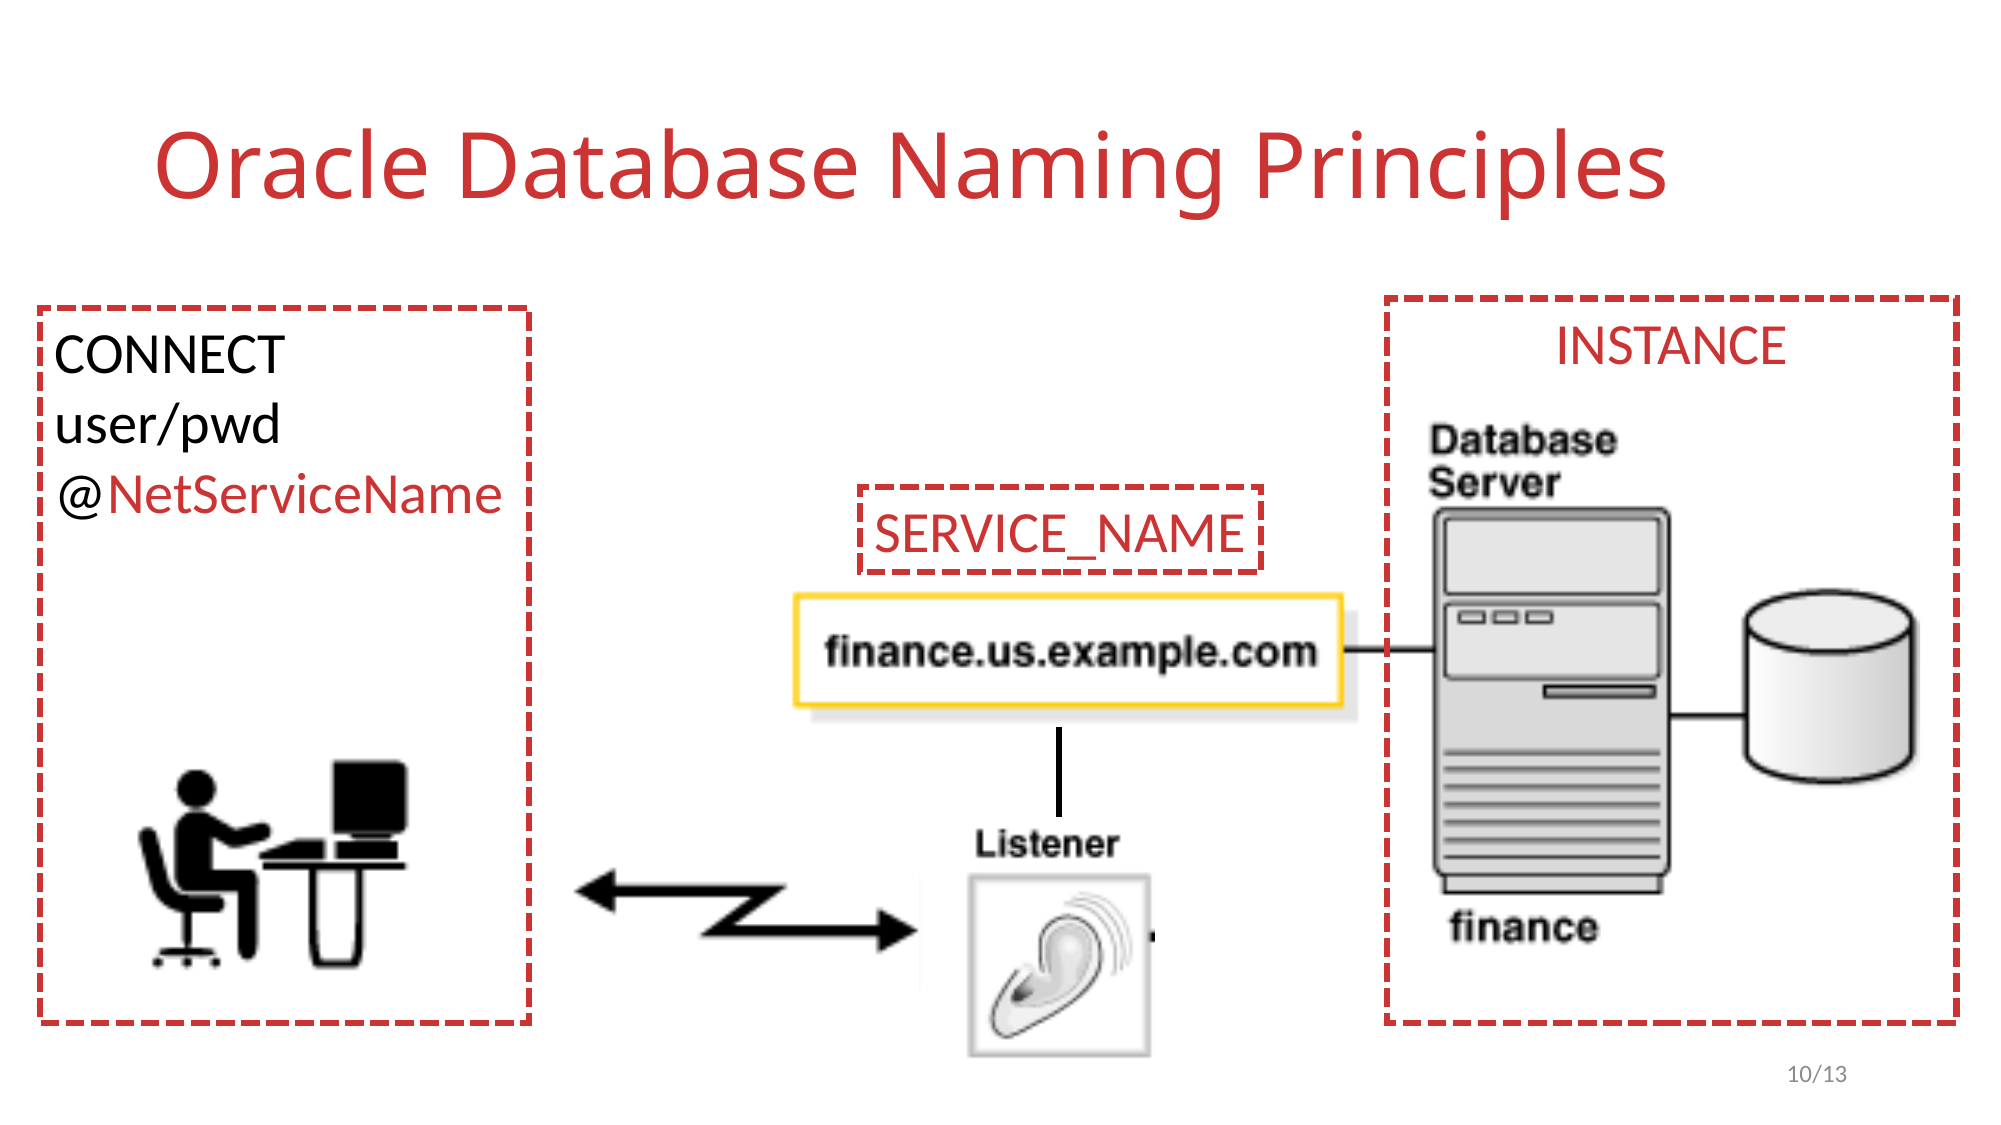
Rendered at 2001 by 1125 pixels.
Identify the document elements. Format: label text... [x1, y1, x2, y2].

picture [565, 357, 1921, 1087]
text_box INSTANCE [1386, 297, 1957, 1024]
picture [113, 727, 432, 1050]
slide_number 10/13 [1412, 1042, 1863, 1103]
title Oracle Database Naming Principles [137, 59, 1984, 278]
text_box CONNECT user/pwd @NetServiceName [39, 307, 530, 1024]
